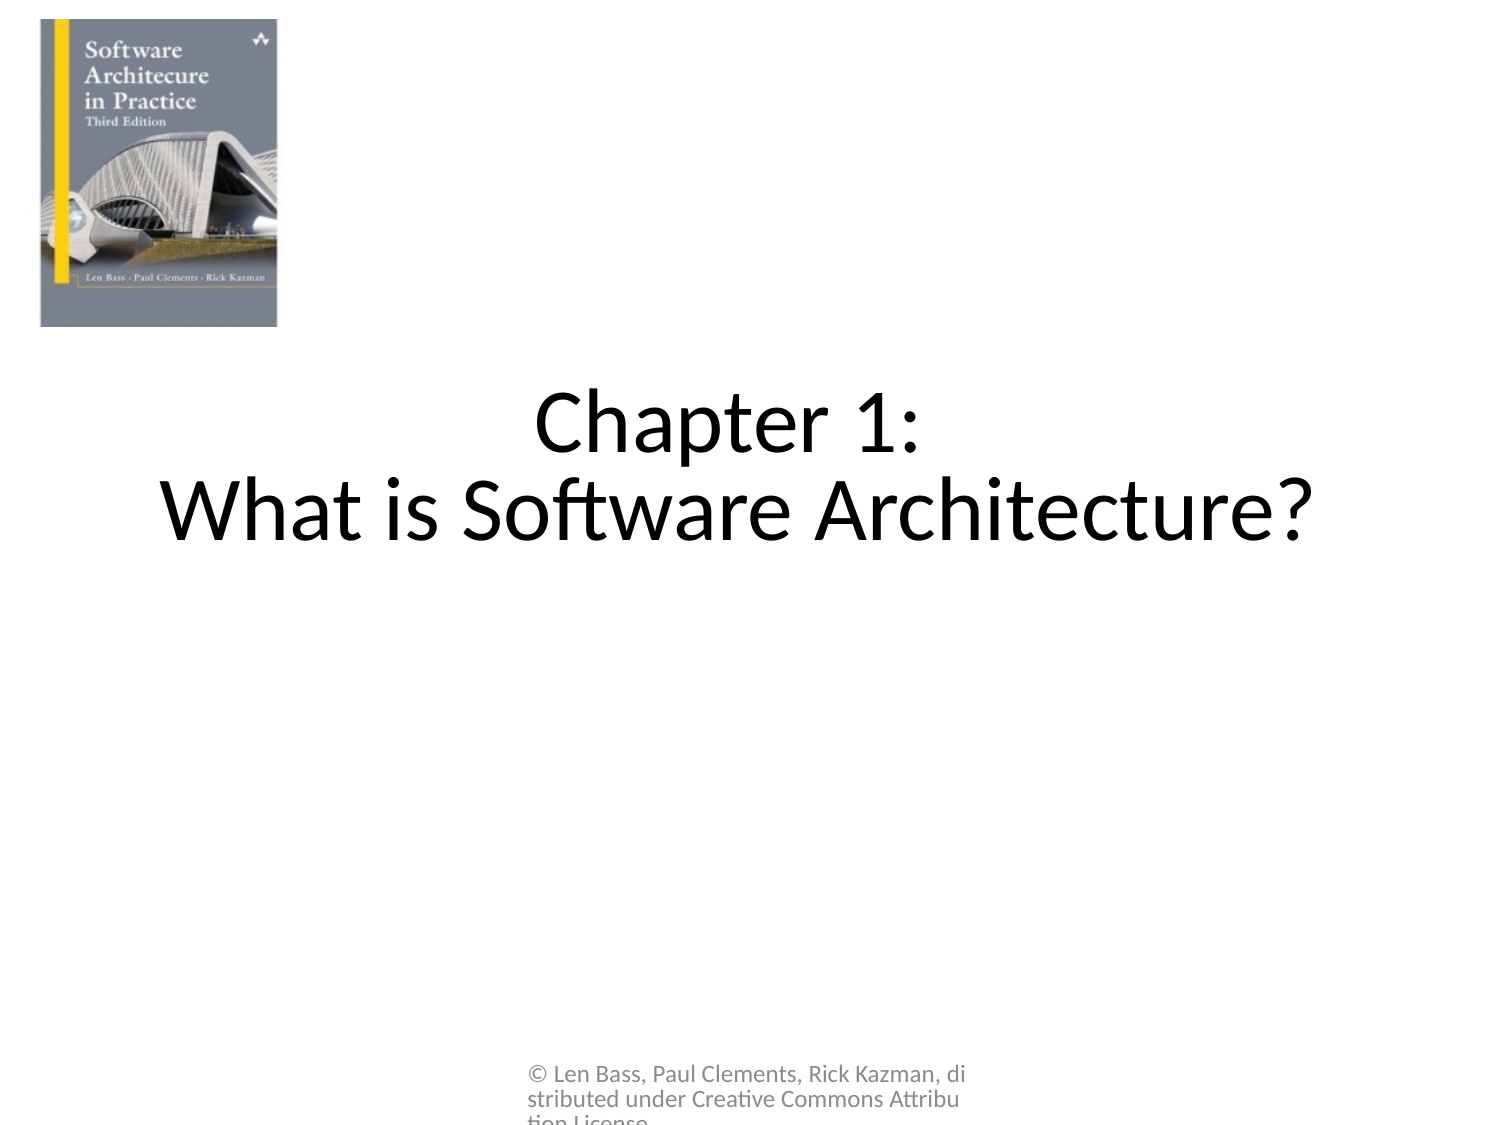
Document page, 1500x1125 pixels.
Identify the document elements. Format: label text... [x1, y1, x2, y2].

picture [5, 19, 313, 327]
footer © Len Bass, Paul Clements, Rick Kazman, distributed under Creative Commons Attribution License [512, 1042, 988, 1103]
title Chapter 1: What is Software Architecture? [112, 349, 1388, 591]
